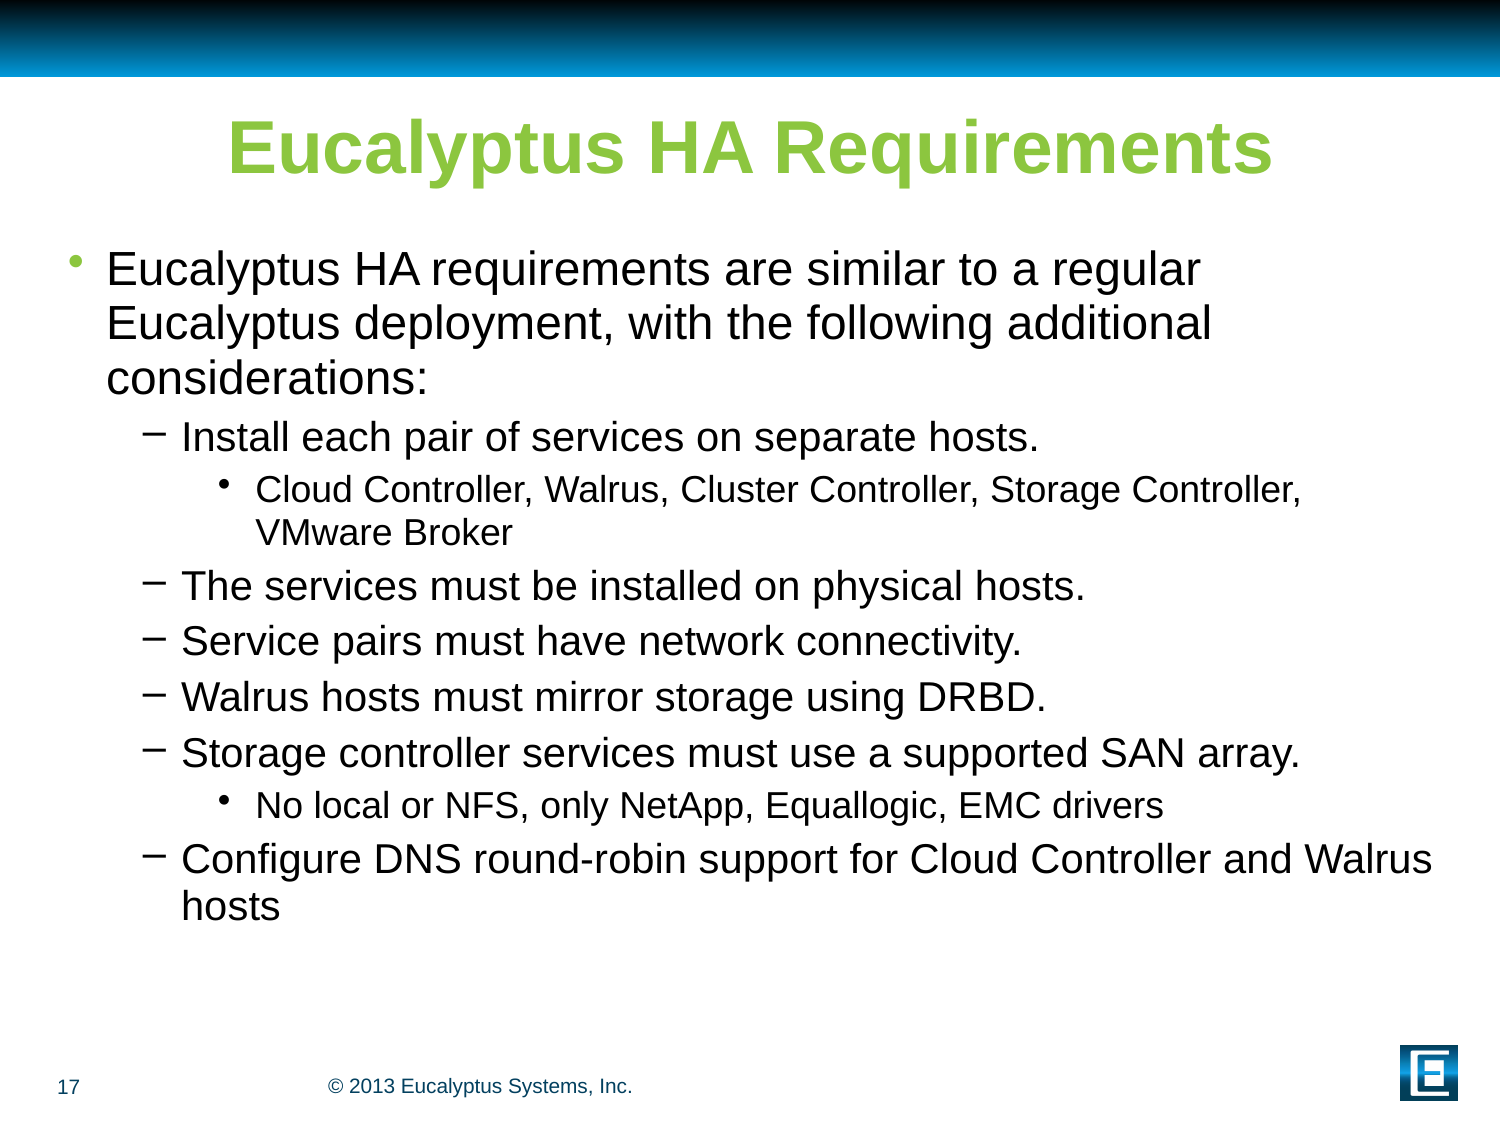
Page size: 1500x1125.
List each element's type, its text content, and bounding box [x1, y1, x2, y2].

title Eucalyptus HA Requirements [51, 99, 1450, 233]
slide_number 17 [42, 1060, 117, 1112]
picture [328, 1078, 343, 1093]
picture [1400, 1051, 1458, 1095]
list Eucalyptus HA requirements are similar to a regular Eucalyptus deployment, with the following additional considerations: Install each pair of services on separate hosts. Cloud Controller, Walrus, Cluster Controller, Storage Controller, VMware Broker The services must be installed on physical hosts. Service pairs must have network connectivity. Walrus hosts must mirror storage using DRBD. Storage controller services must use a supported SAN array. No local or NFS, only NetApp, Equallogic, EMC drivers Configure DNS round-robin support for Cloud Controller and Walrus hosts [51, 233, 1450, 1028]
